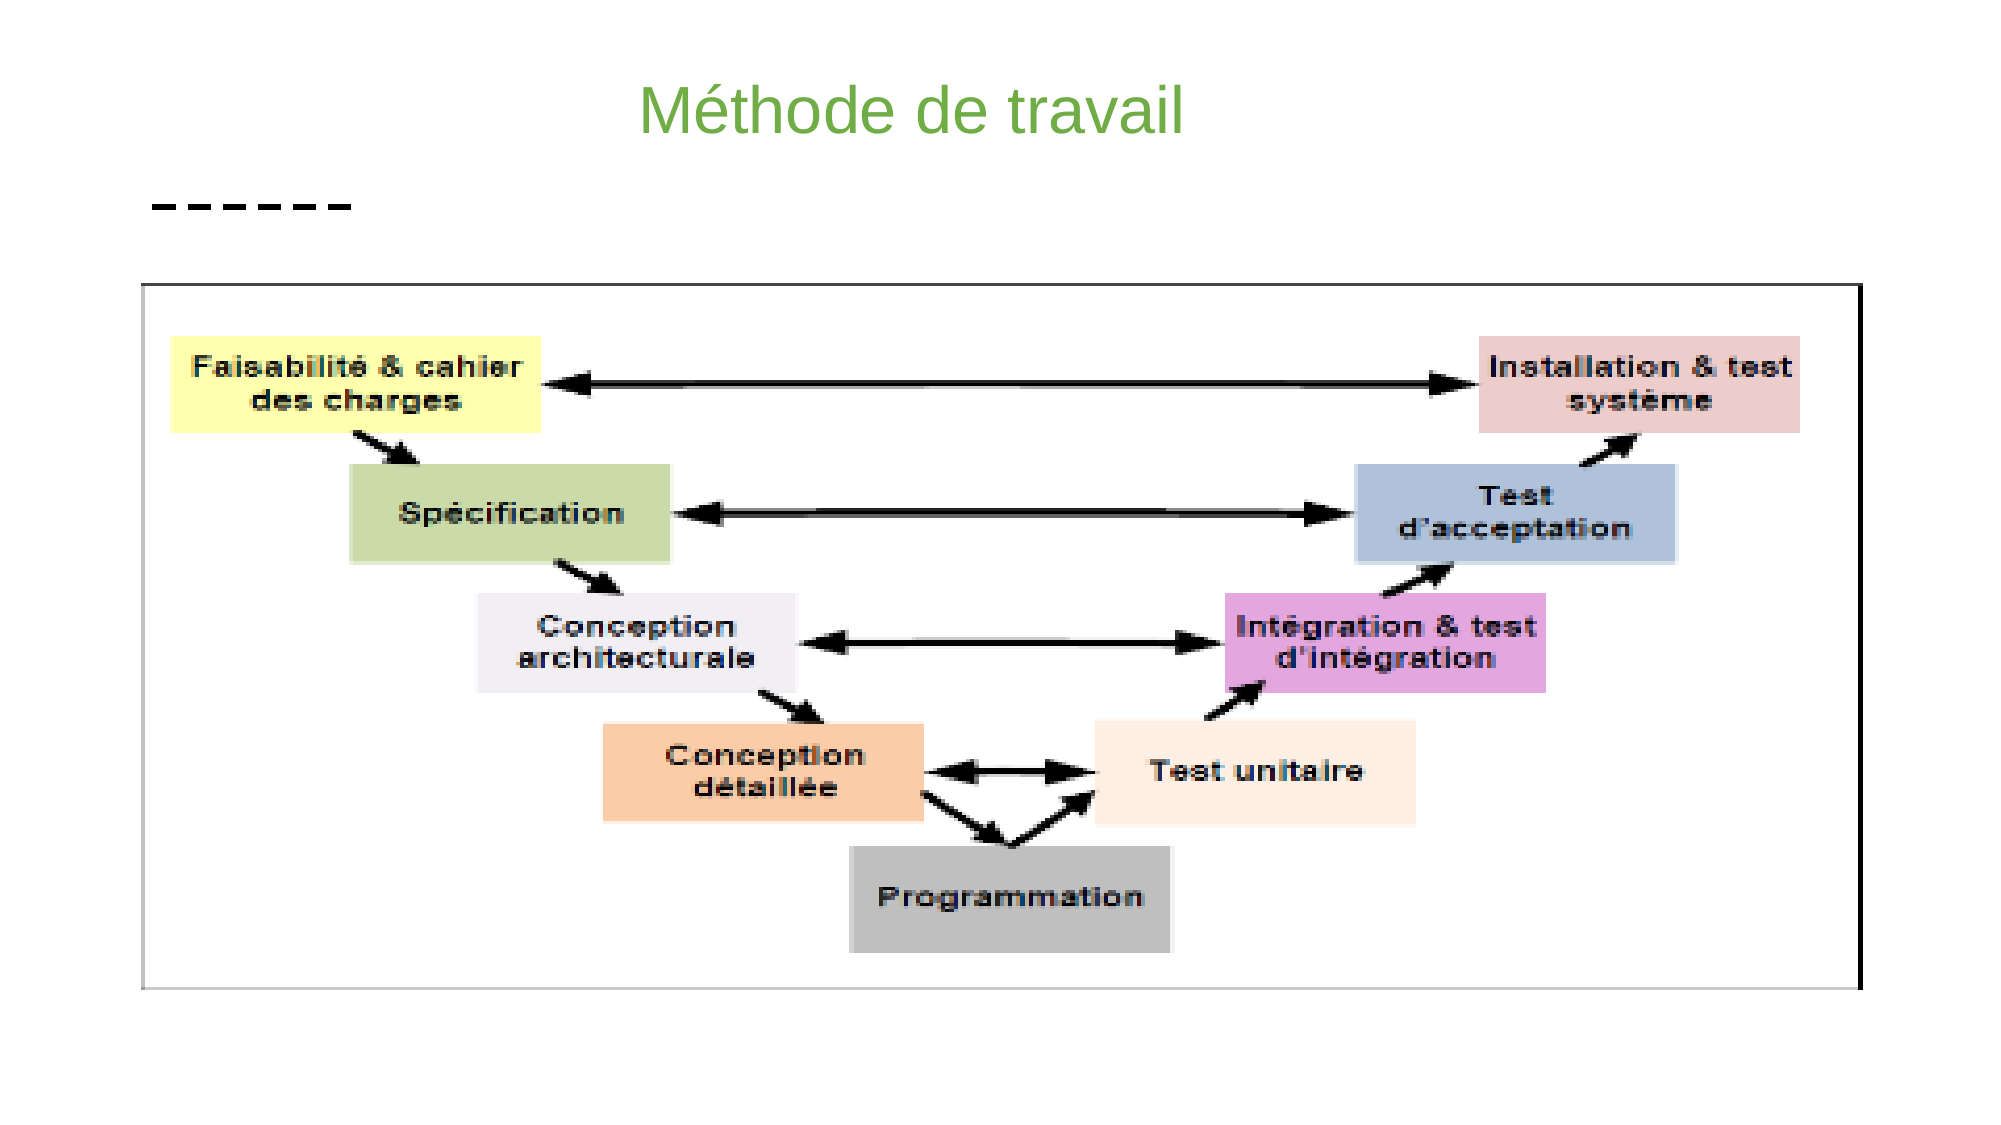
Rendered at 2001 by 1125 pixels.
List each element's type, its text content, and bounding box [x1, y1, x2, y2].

text_box Méthode de travail [382, 59, 1359, 190]
picture [137, 276, 1863, 995]
title [137, 59, 1863, 276]
